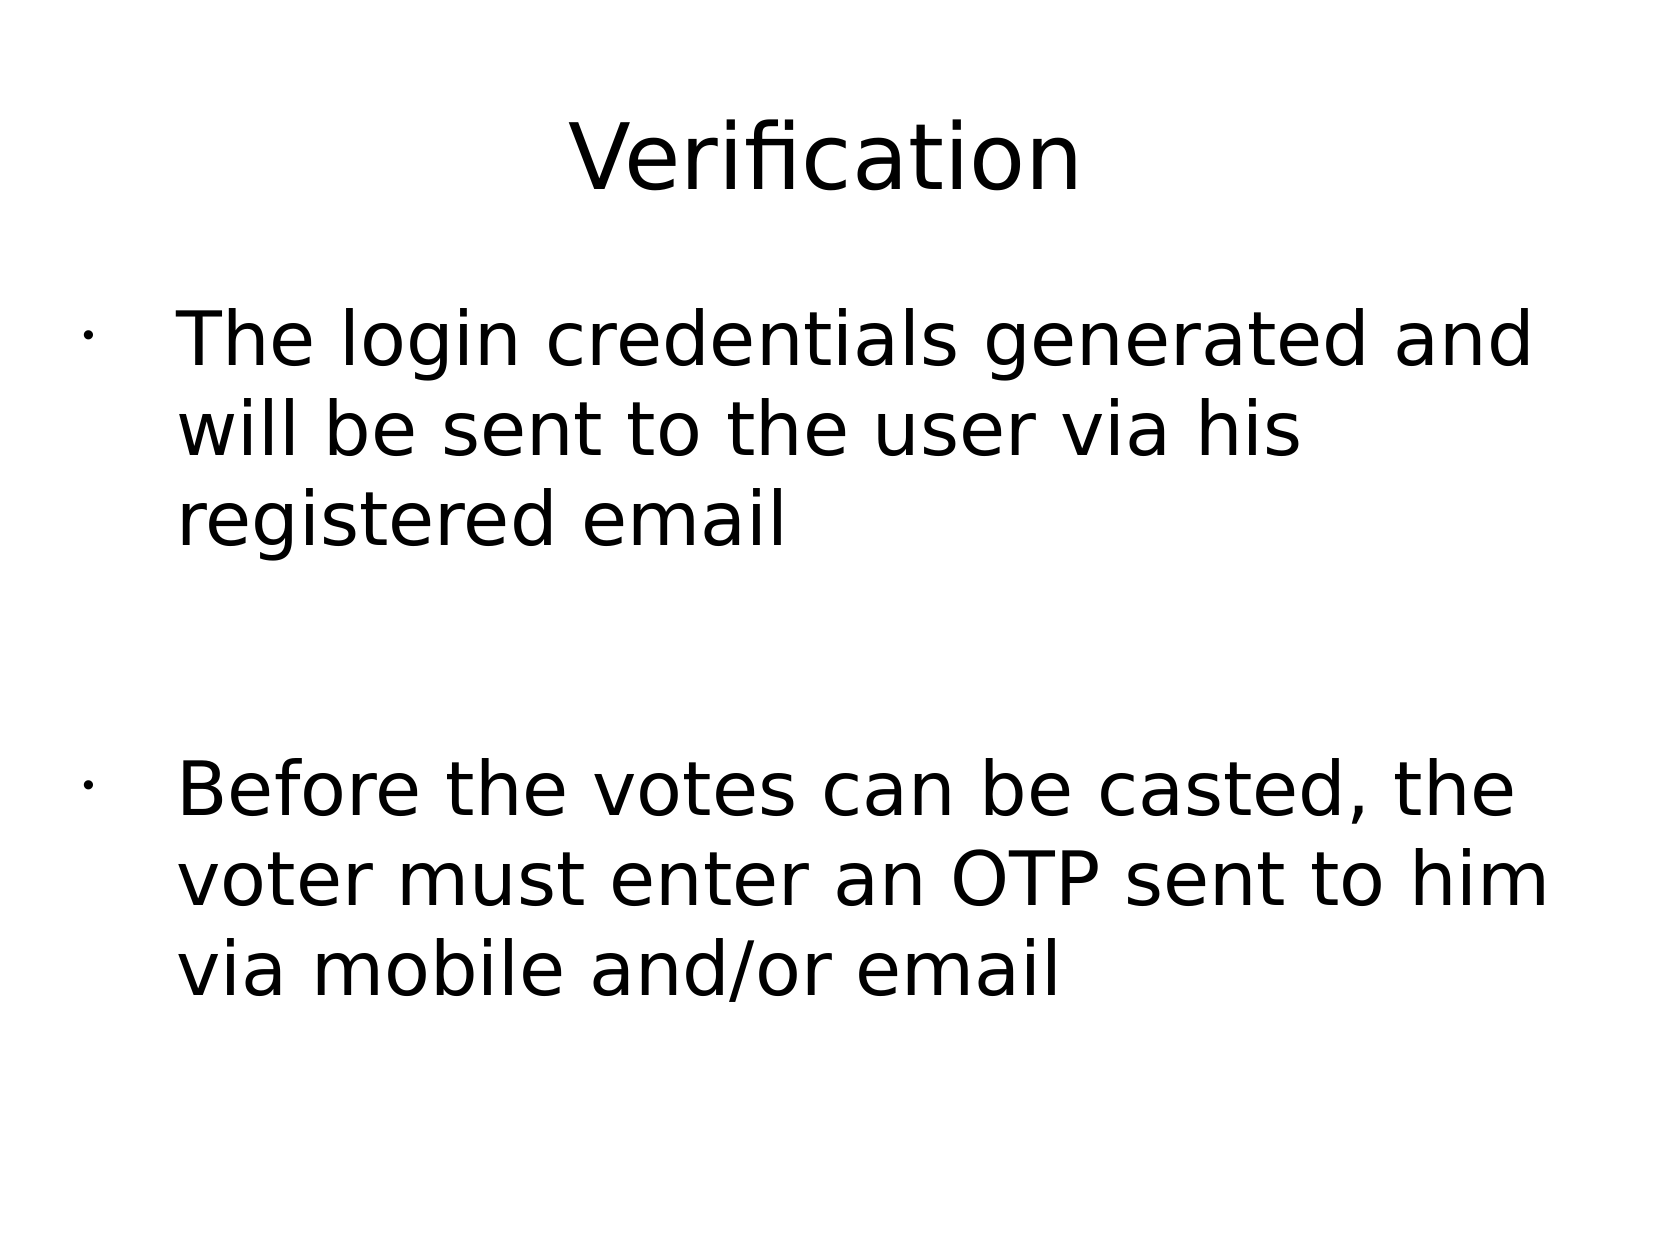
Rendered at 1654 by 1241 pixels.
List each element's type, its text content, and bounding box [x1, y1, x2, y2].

text_box The login credentials generated and will be sent to the user via his registered email Before the votes can be casted, the voter must enter an OTP sent to him via mobile and/or email [82, 290, 1571, 1010]
text_box Verification [82, 49, 1571, 257]
